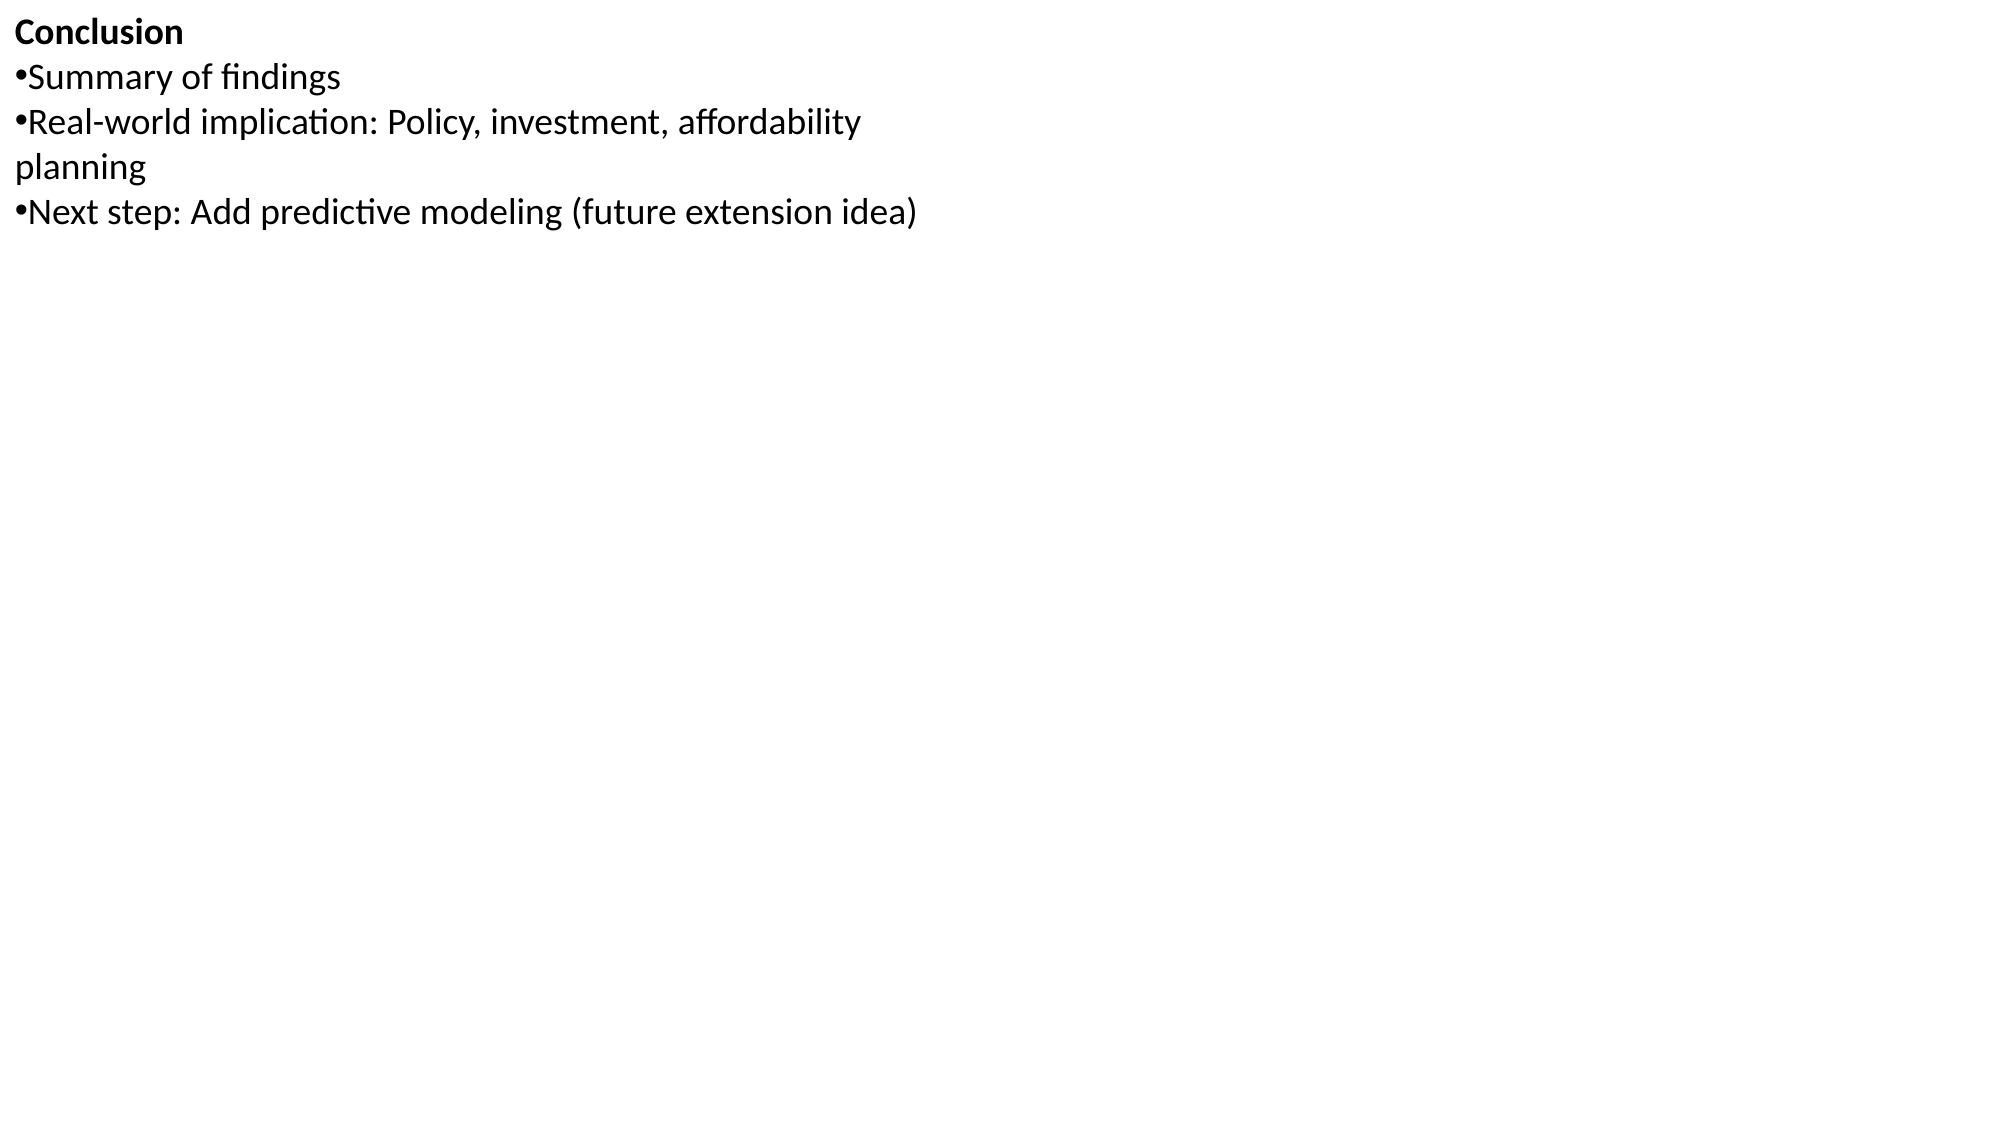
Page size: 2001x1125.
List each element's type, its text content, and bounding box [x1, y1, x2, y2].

text_box Conclusion Summary of findings Real-world implication: Policy, investment, affordability planning Next step: Add predictive modeling (future extension idea) [0, 0, 1000, 240]
